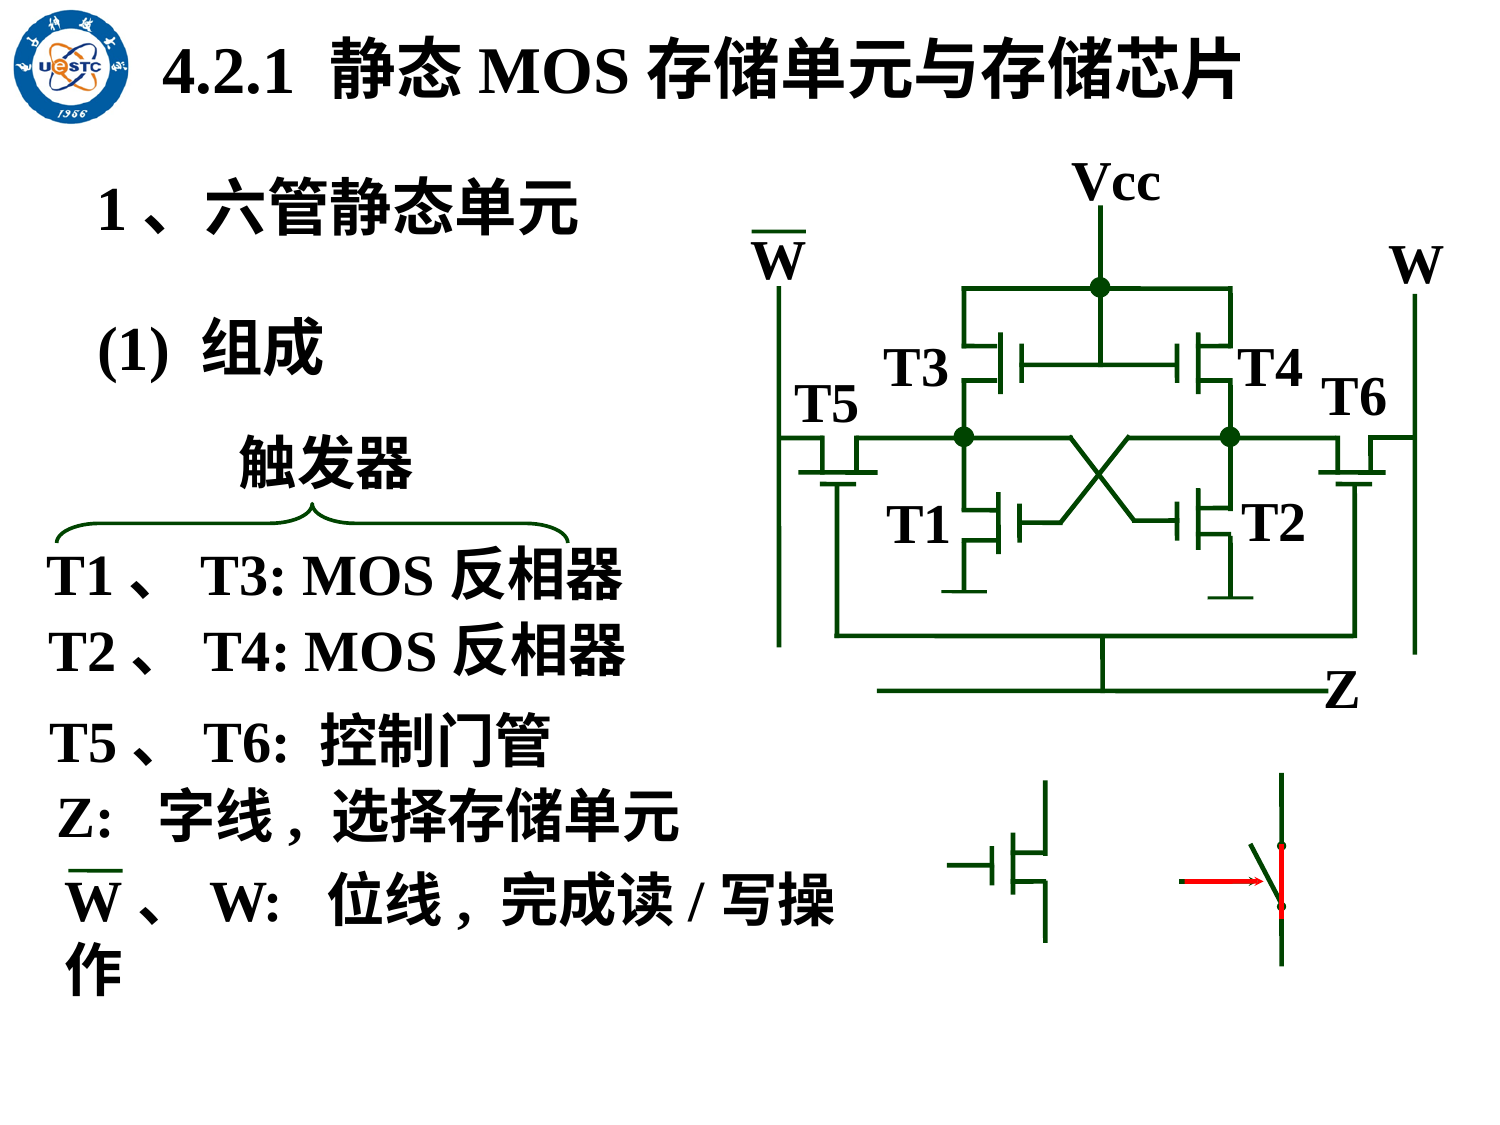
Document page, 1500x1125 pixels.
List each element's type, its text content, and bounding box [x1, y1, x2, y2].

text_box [948, 782, 1046, 941]
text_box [1181, 918, 1283, 965]
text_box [1181, 774, 1283, 850]
text_box T2、T4: MOS反相器 [34, 605, 730, 691]
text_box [1186, 845, 1282, 918]
picture [6, 8, 136, 126]
text_box [56, 503, 568, 544]
text_box T1、T3: MOS反相器 [31, 530, 658, 615]
text_box T5、T6: 控制门管 [34, 697, 673, 782]
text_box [735, 136, 1457, 728]
text_box (1) 组成 [82, 300, 413, 391]
text_box 触发器 [224, 418, 510, 504]
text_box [49, 855, 857, 941]
text_box Z: 字线, 选择存储单元 [41, 772, 802, 857]
text_box 4.2.1 静态MOS存储单元与存储芯片 [147, 19, 1365, 114]
text_box 1、六管静态单元 [81, 160, 648, 251]
